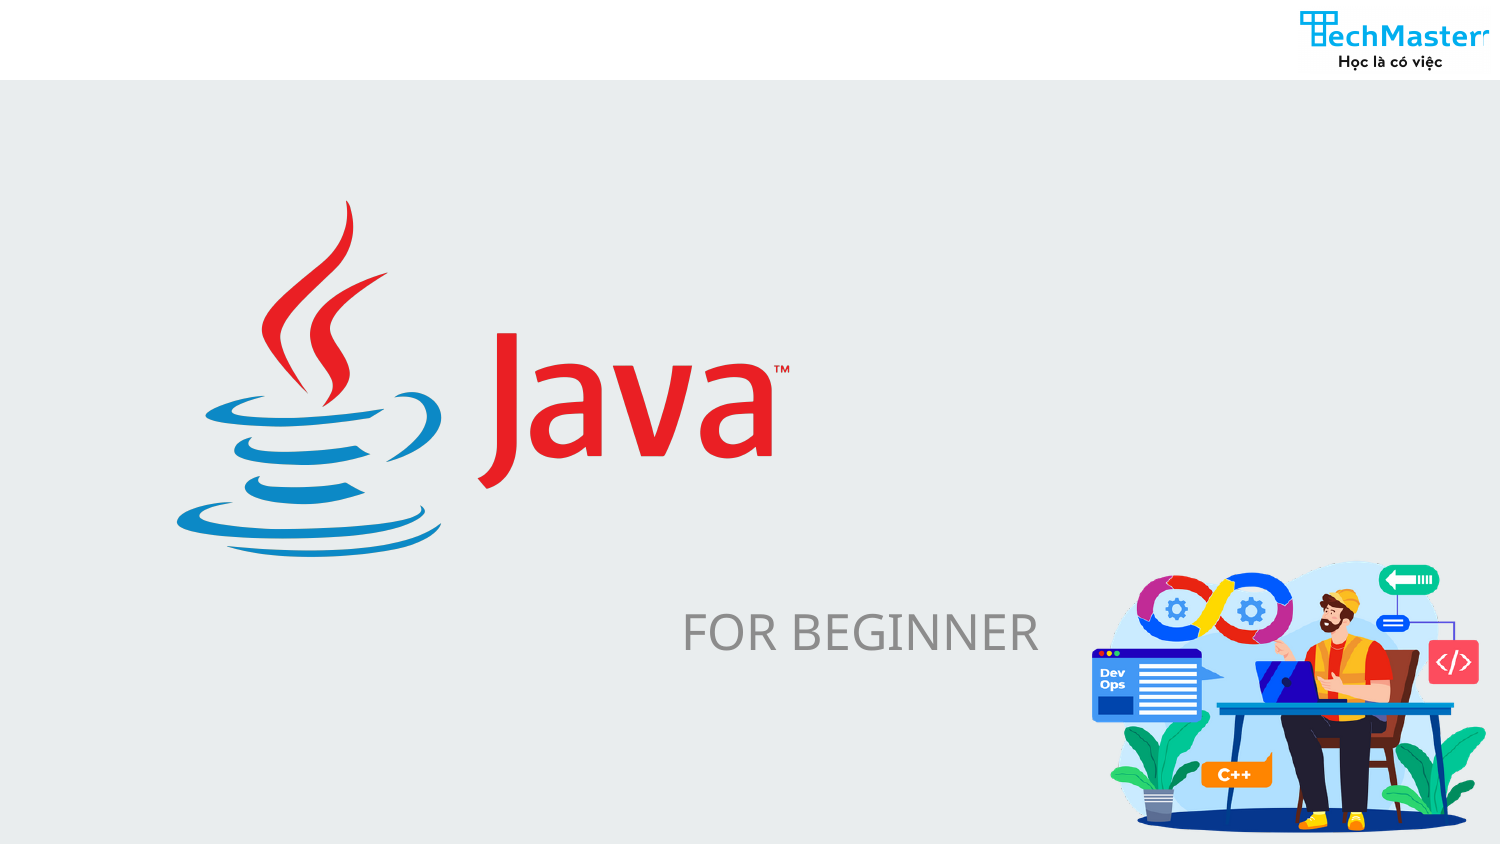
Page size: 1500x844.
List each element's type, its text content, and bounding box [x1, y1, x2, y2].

picture [1298, 6, 1491, 74]
text_box FOR BEGINNER [666, 555, 1019, 645]
picture [1024, 520, 1500, 844]
picture [172, 181, 794, 571]
